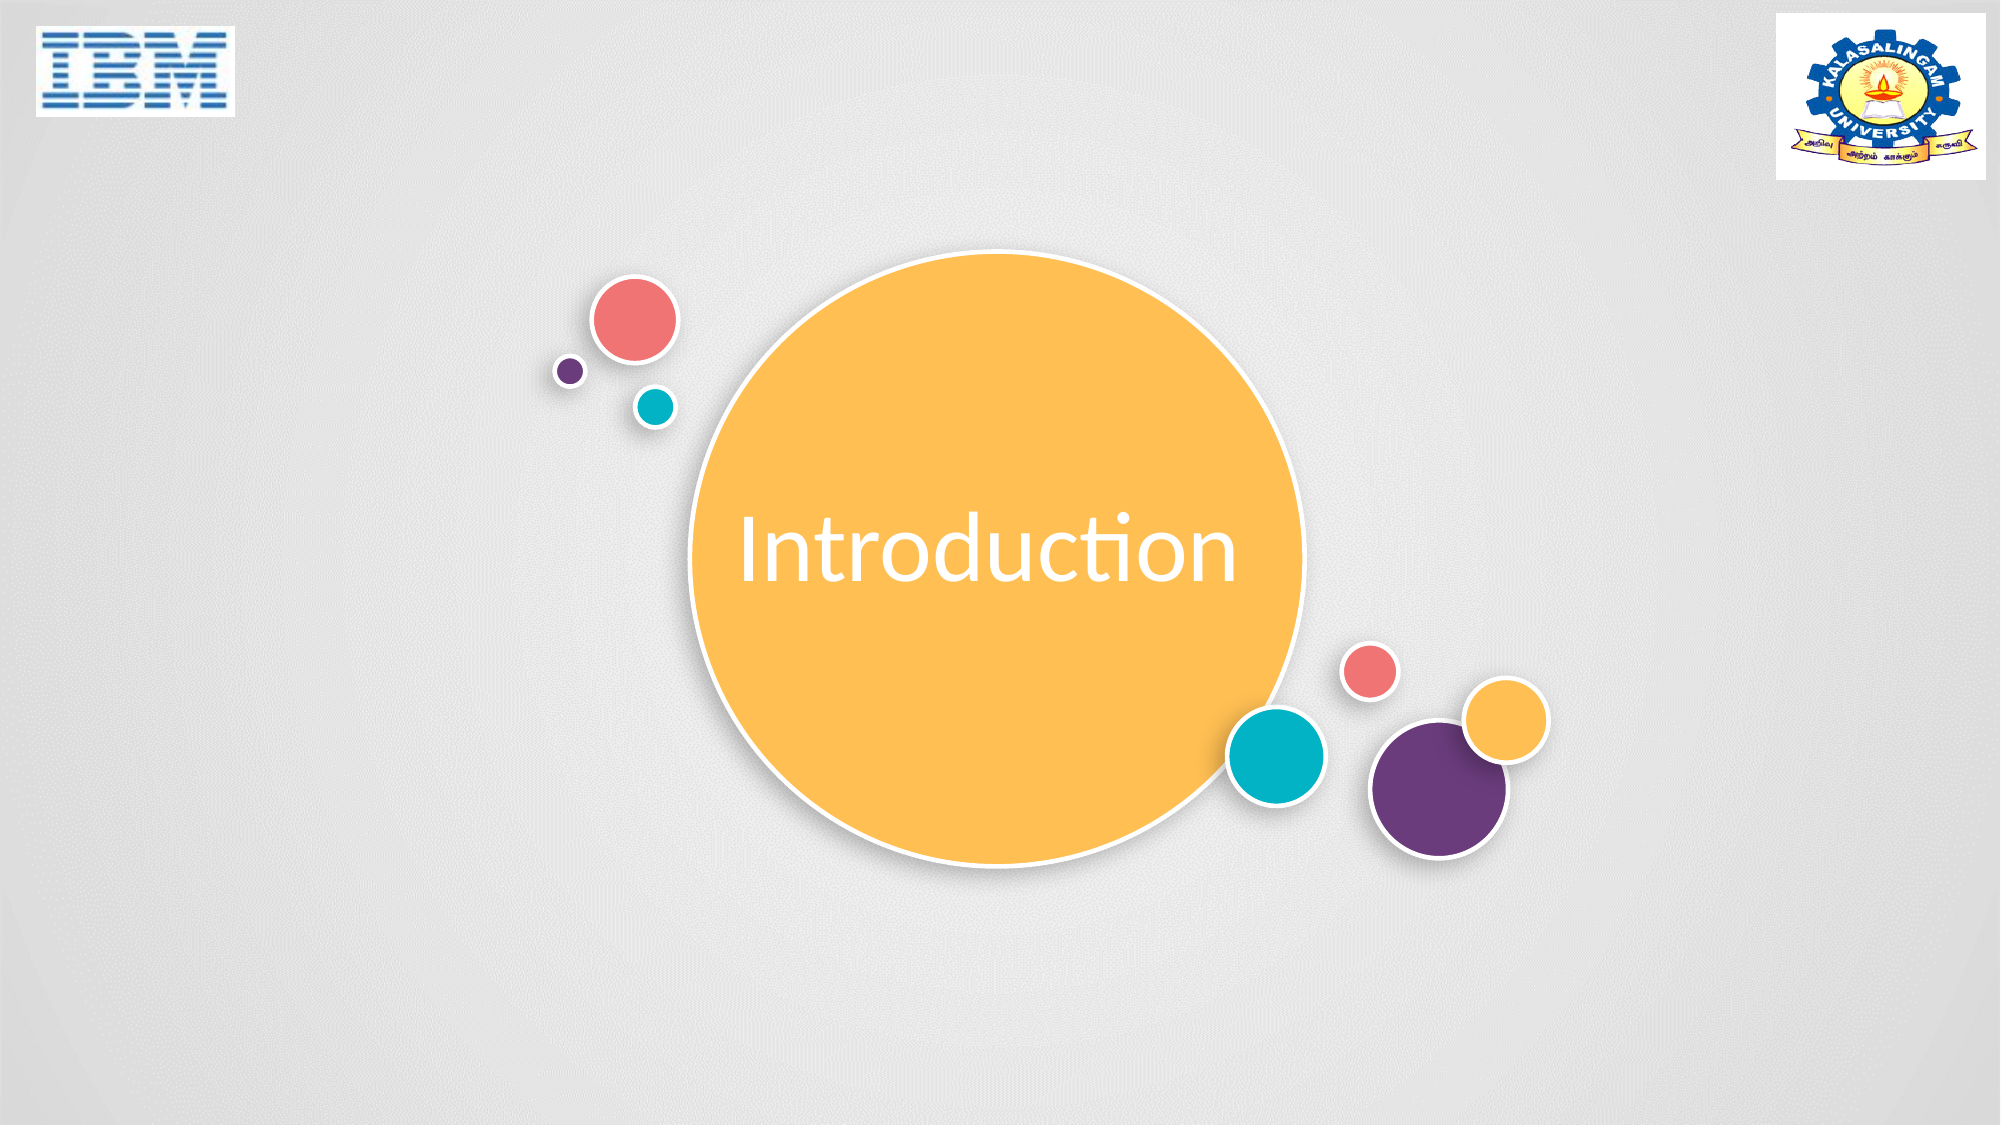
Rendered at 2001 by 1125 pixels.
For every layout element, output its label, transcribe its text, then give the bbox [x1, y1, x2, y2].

text_box [590, 275, 680, 365]
text_box [553, 354, 587, 388]
text_box [634, 385, 677, 429]
text_box [1462, 676, 1550, 764]
text_box [1226, 705, 1327, 807]
text_box [701, 250, 1294, 473]
text_box [1340, 642, 1400, 702]
text_box Introduction [585, 473, 1415, 609]
picture [0, 0, 2001, 1125]
text_box [1369, 719, 1510, 860]
text_box [692, 609, 1302, 868]
